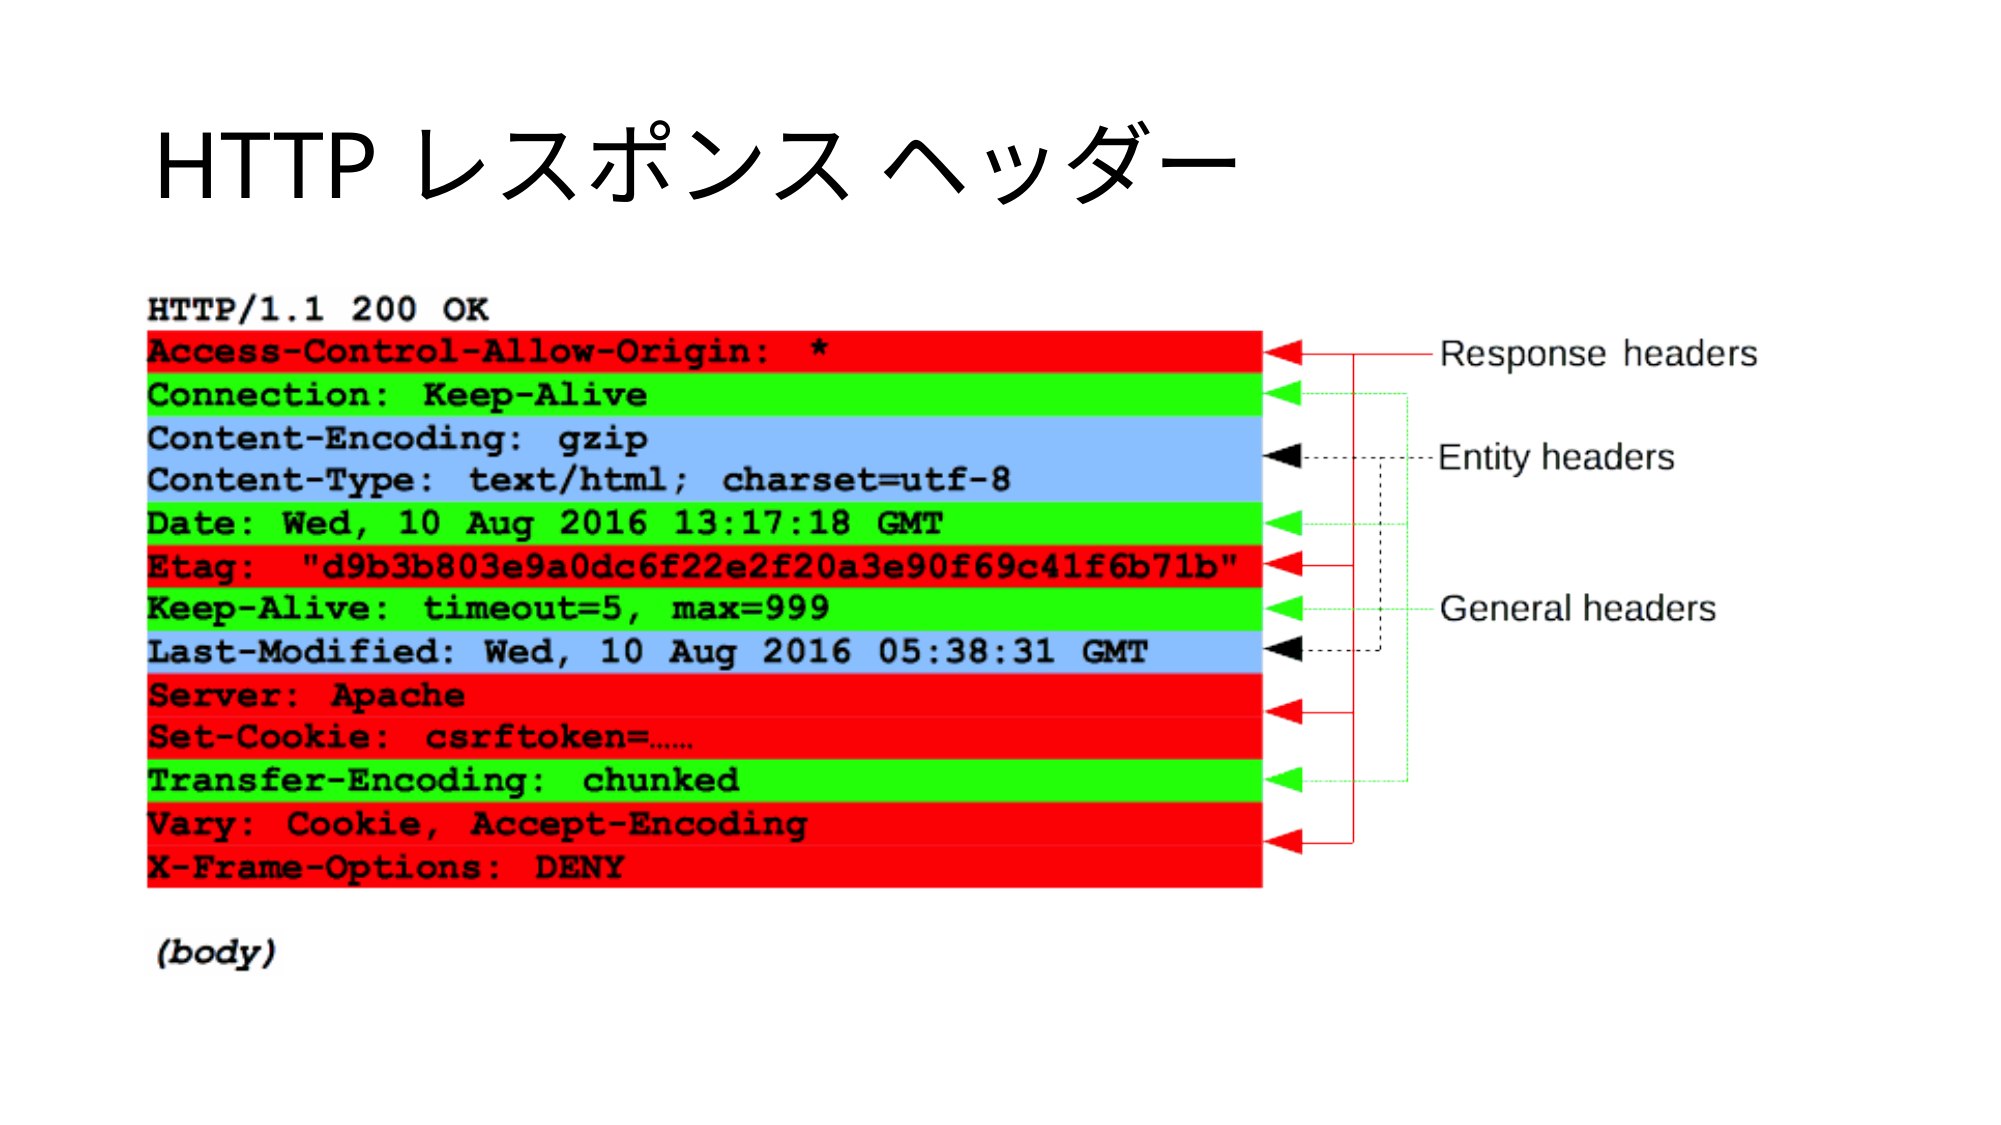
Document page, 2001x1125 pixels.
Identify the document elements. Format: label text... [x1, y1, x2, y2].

title HTTPレスポンス ヘッダー [137, 59, 1863, 278]
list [125, 277, 1792, 990]
